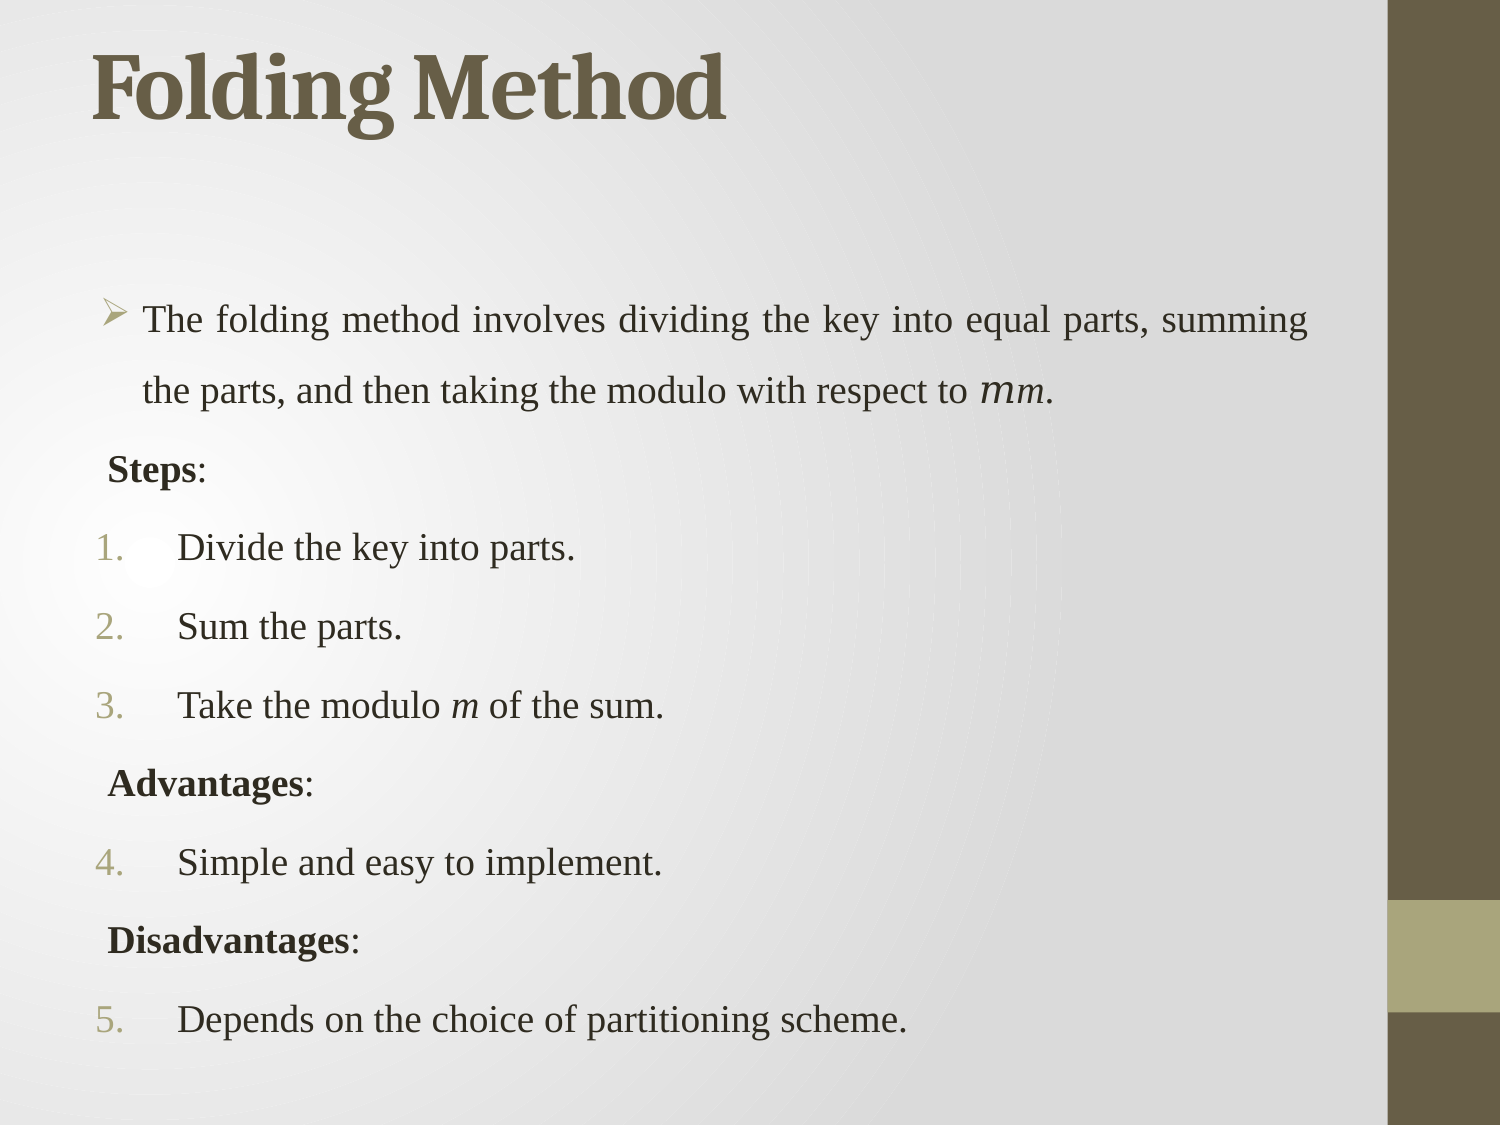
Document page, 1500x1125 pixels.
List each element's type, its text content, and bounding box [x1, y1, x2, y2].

title Folding Method [75, 45, 1325, 233]
list The folding method involves dividing the key into equal parts, summing the parts, and then taking the modulo with respect to 𝑚m. Steps: Divide the key into parts. Sum the parts. Take the modulo m of the sum. Advantages: Simple and easy to implement. Disadvantages: Depends on the choice of partitioning scheme. [75, 262, 1325, 1050]
